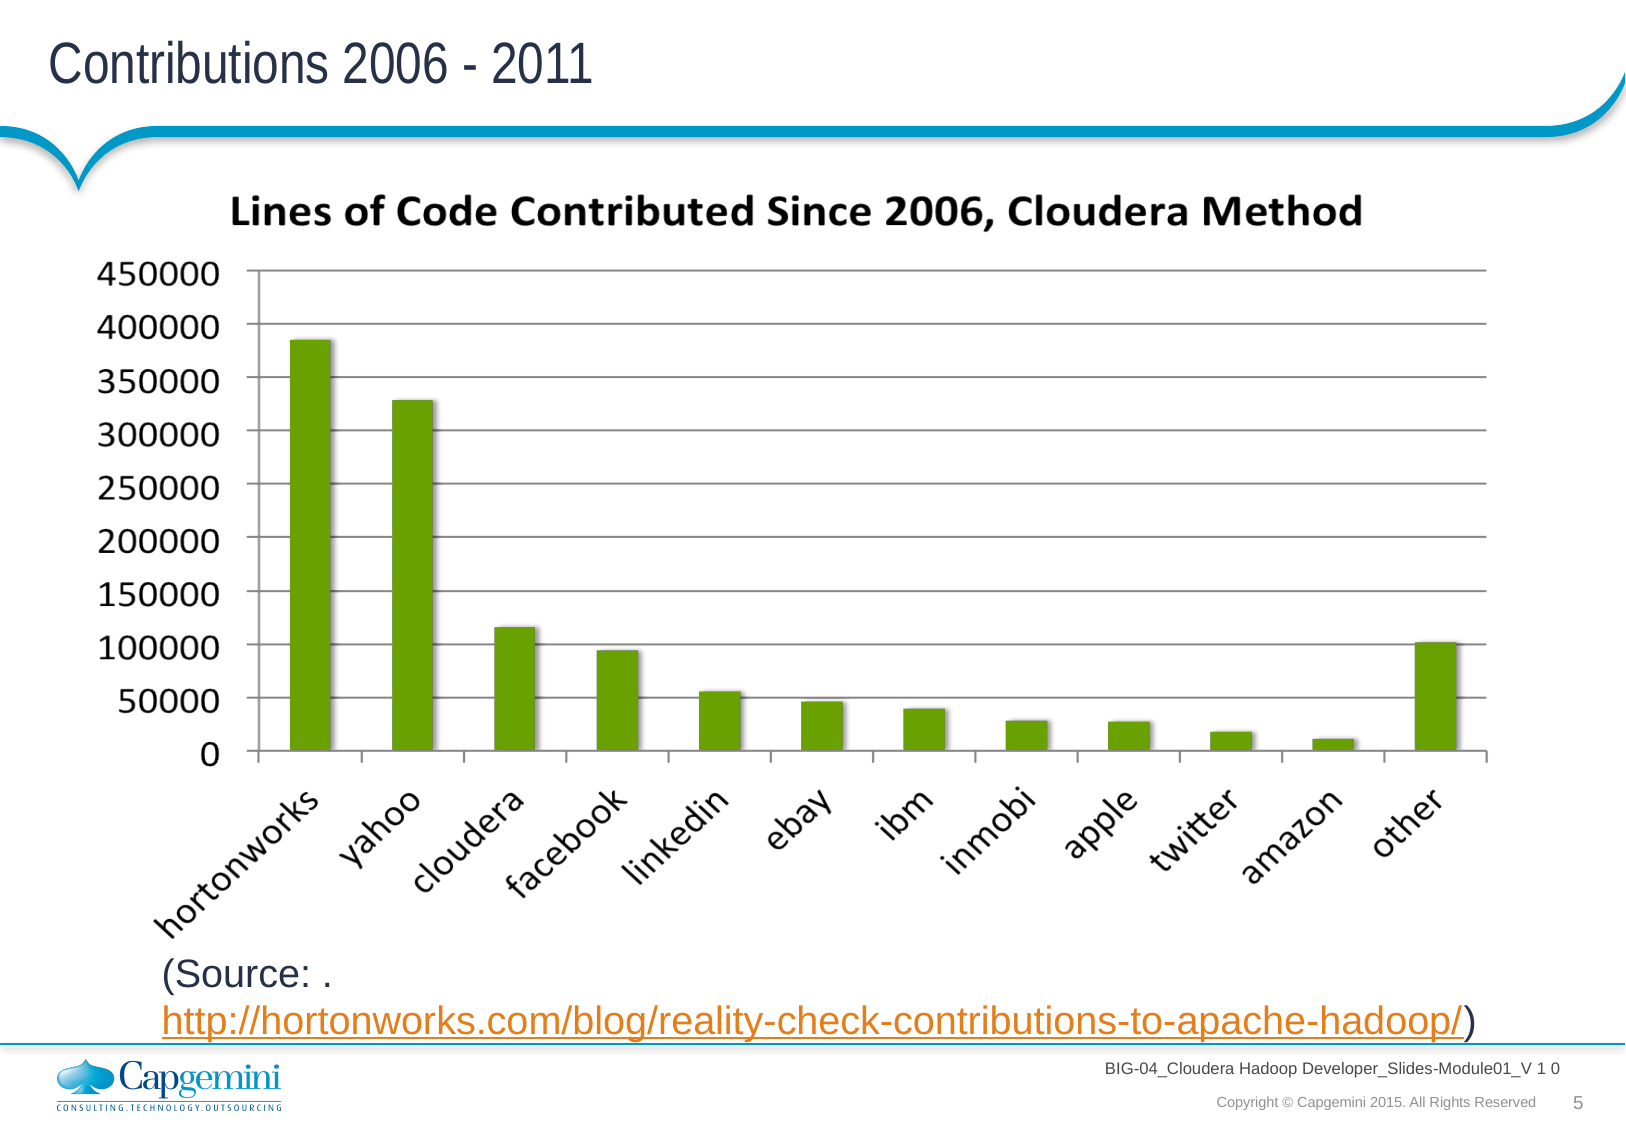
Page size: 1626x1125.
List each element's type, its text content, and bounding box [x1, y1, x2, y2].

picture [78, 160, 1515, 961]
text_box (Source: . http://hortonworks.com/blog/reality-check-contributions-to-apache-hadoop/) [146, 940, 1555, 1050]
picture [79, 160, 88, 176]
title Contributions 2006 - 2011 [0, 0, 1625, 132]
picture [57, 1059, 281, 1111]
